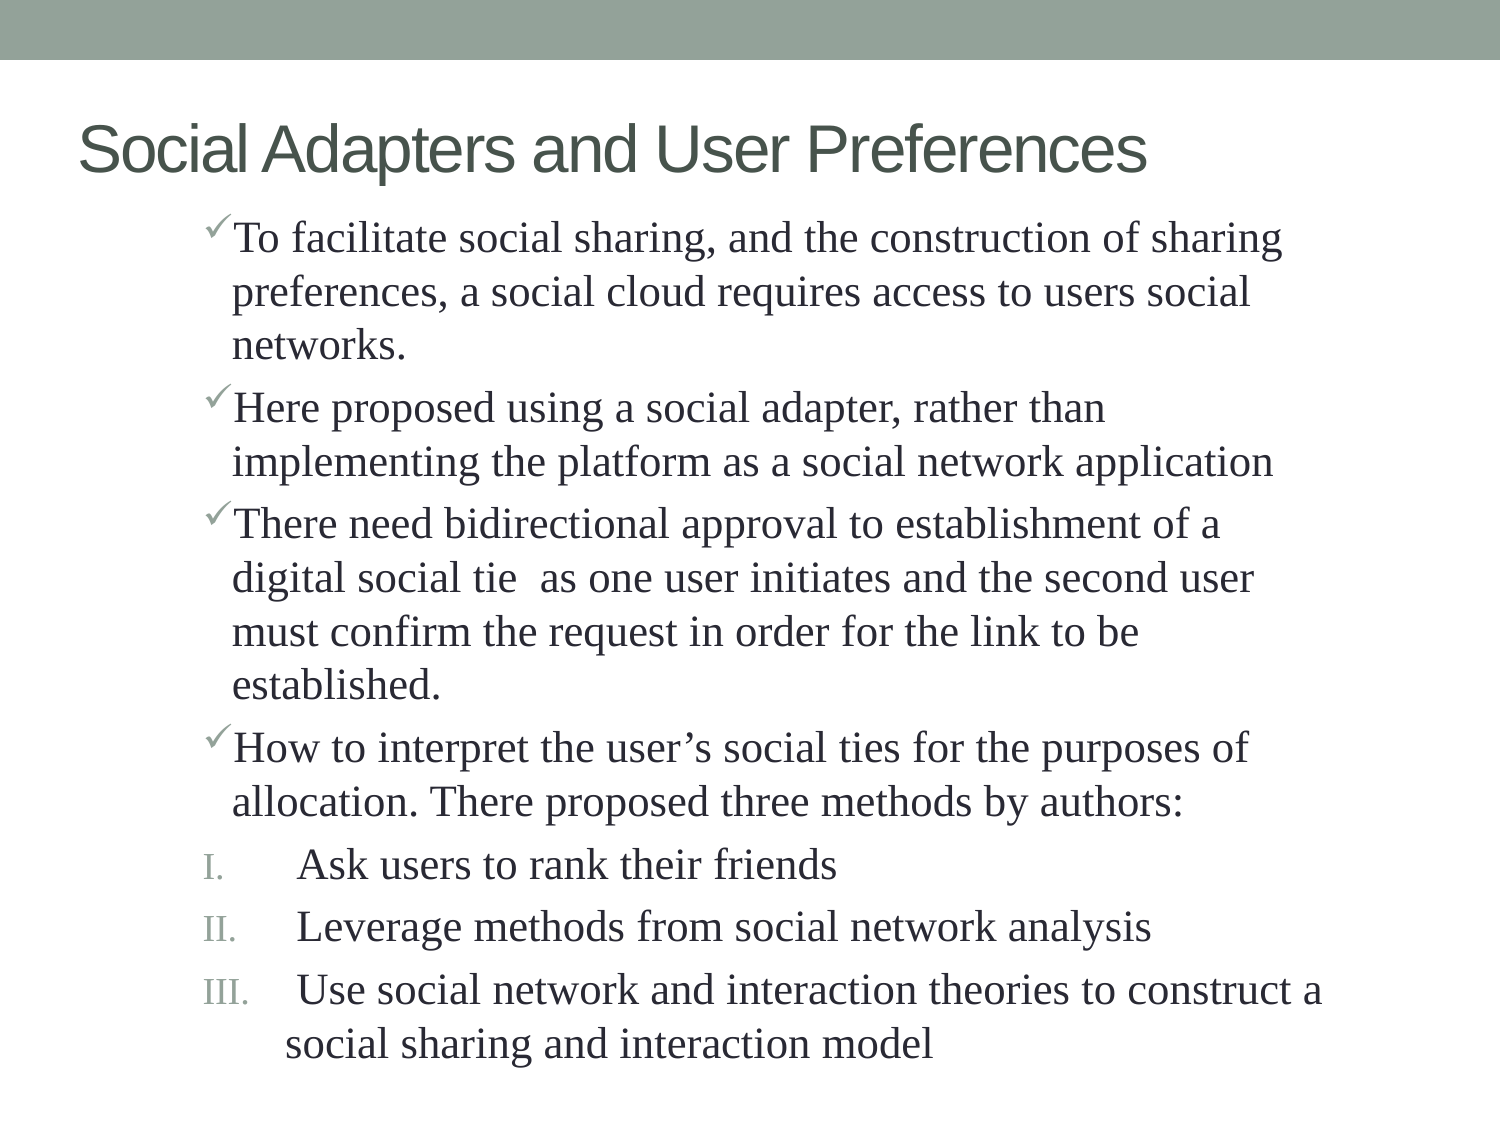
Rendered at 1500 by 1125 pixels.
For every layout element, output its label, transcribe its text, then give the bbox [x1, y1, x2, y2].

list To facilitate social sharing, and the construction of sharing preferences, a social cloud requires access to users social networks. Here proposed using a social adapter, rather than implementing the platform as a social network application There need bidirectional approval to establishment of a digital social tie as one user initiates and the second user must confirm the request in order for the link to be established. How to interpret the user’s social ties for the purposes of allocation. There proposed three methods by authors: Ask users to rank their friends Leverage methods from social network analysis Use social network and interaction theories to construct a social sharing and interaction model [187, 200, 1357, 1075]
title Social Adapters and User Preferences [62, 87, 1188, 203]
